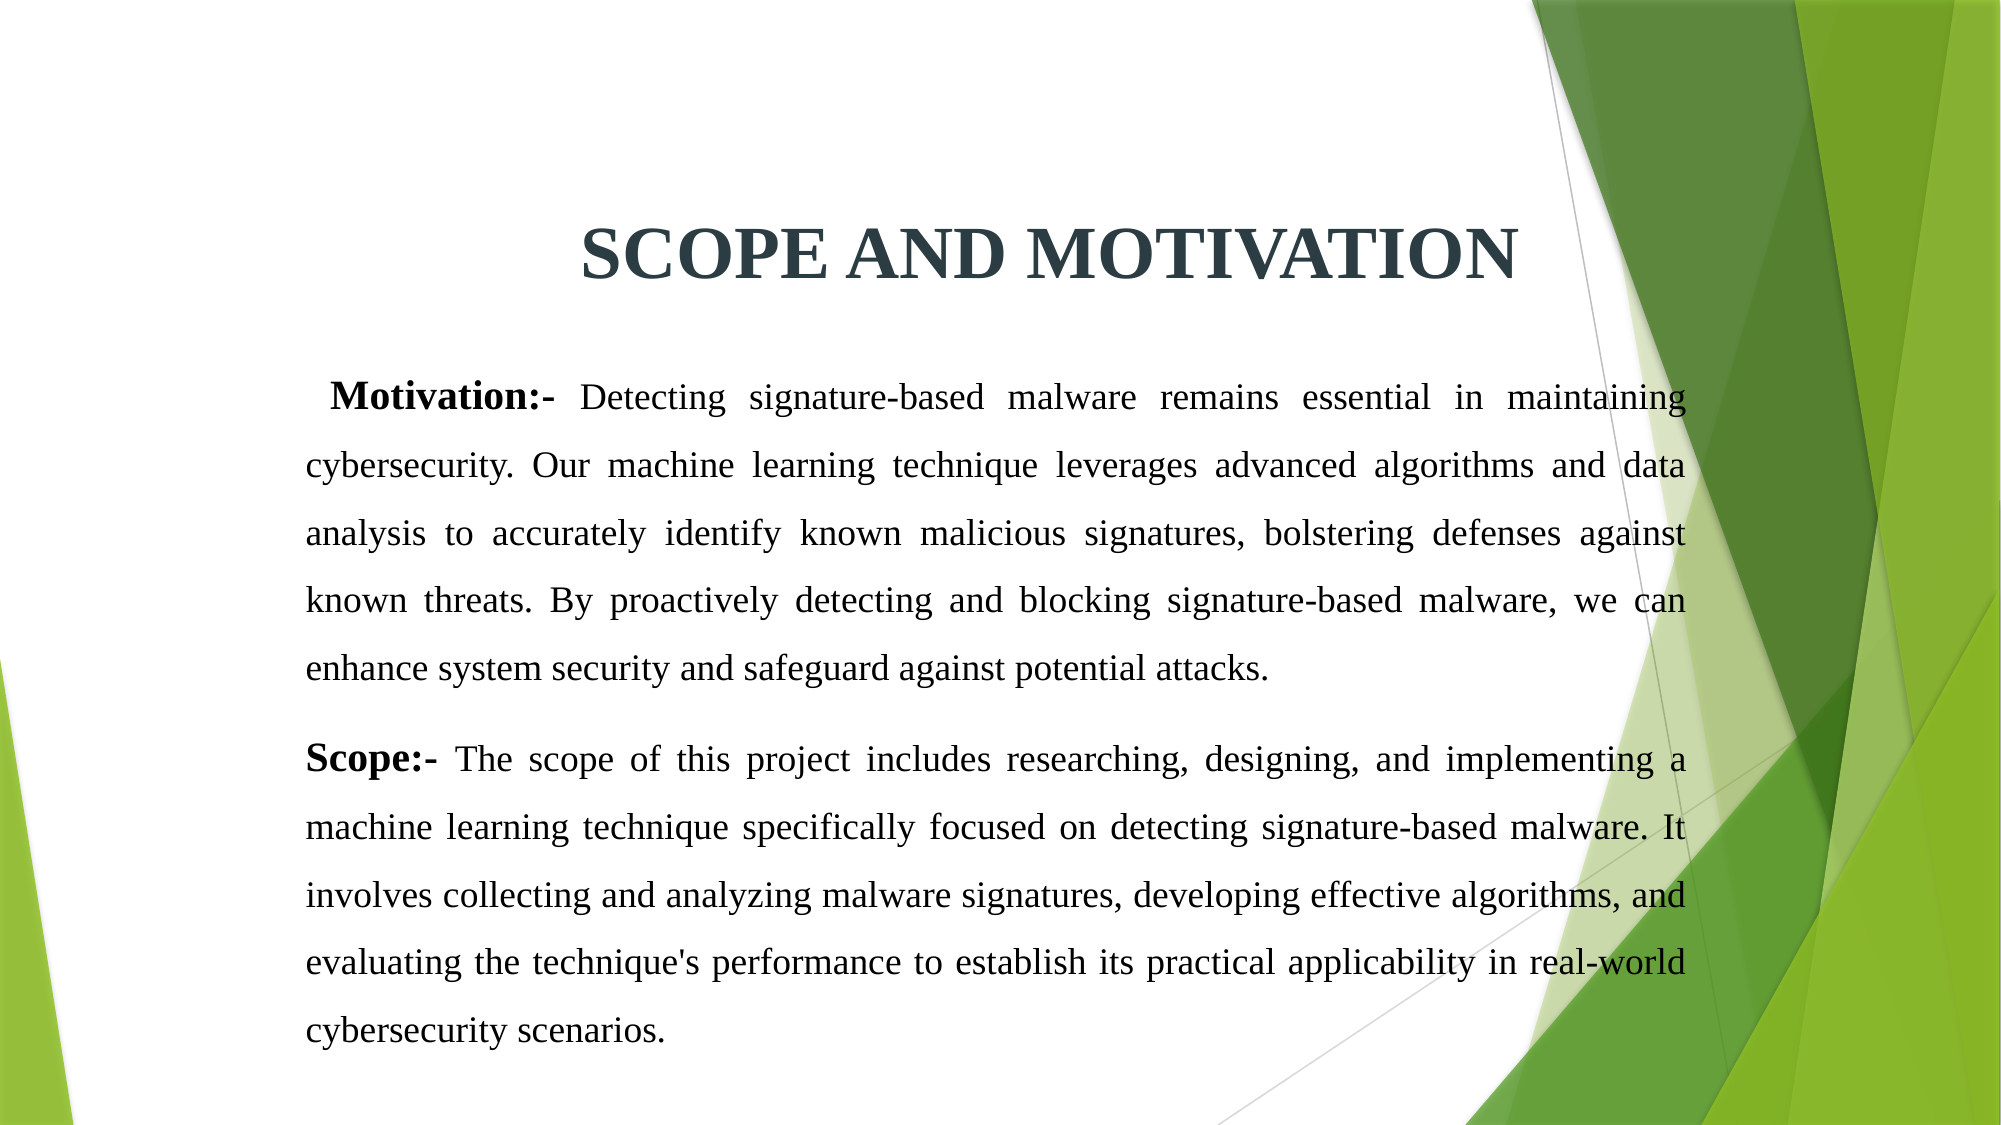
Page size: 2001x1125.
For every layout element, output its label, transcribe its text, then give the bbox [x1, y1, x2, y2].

text_box SCOPE AND MOTIVATION [270, 133, 1681, 287]
text_box Motivation:- Detecting signature-based malware remains essential in maintaining cybersecurity. Our machine learning technique leverages advanced algorithms and data analysis to accurately identify known malicious signatures, bolstering defenses against known threats. By proactively detecting and blocking signature-based malware, we can enhance system security and safeguard against potential attacks. Scope:- The scope of this project includes researching, designing, and implementing a machine learning technique specifically focused on detecting signature-based malware. It involves collecting and analyzing malware signatures, developing effective algorithms, and evaluating the technique's performance to establish its practical applicability in real-world cybersecurity scenarios. [290, 335, 1703, 1125]
